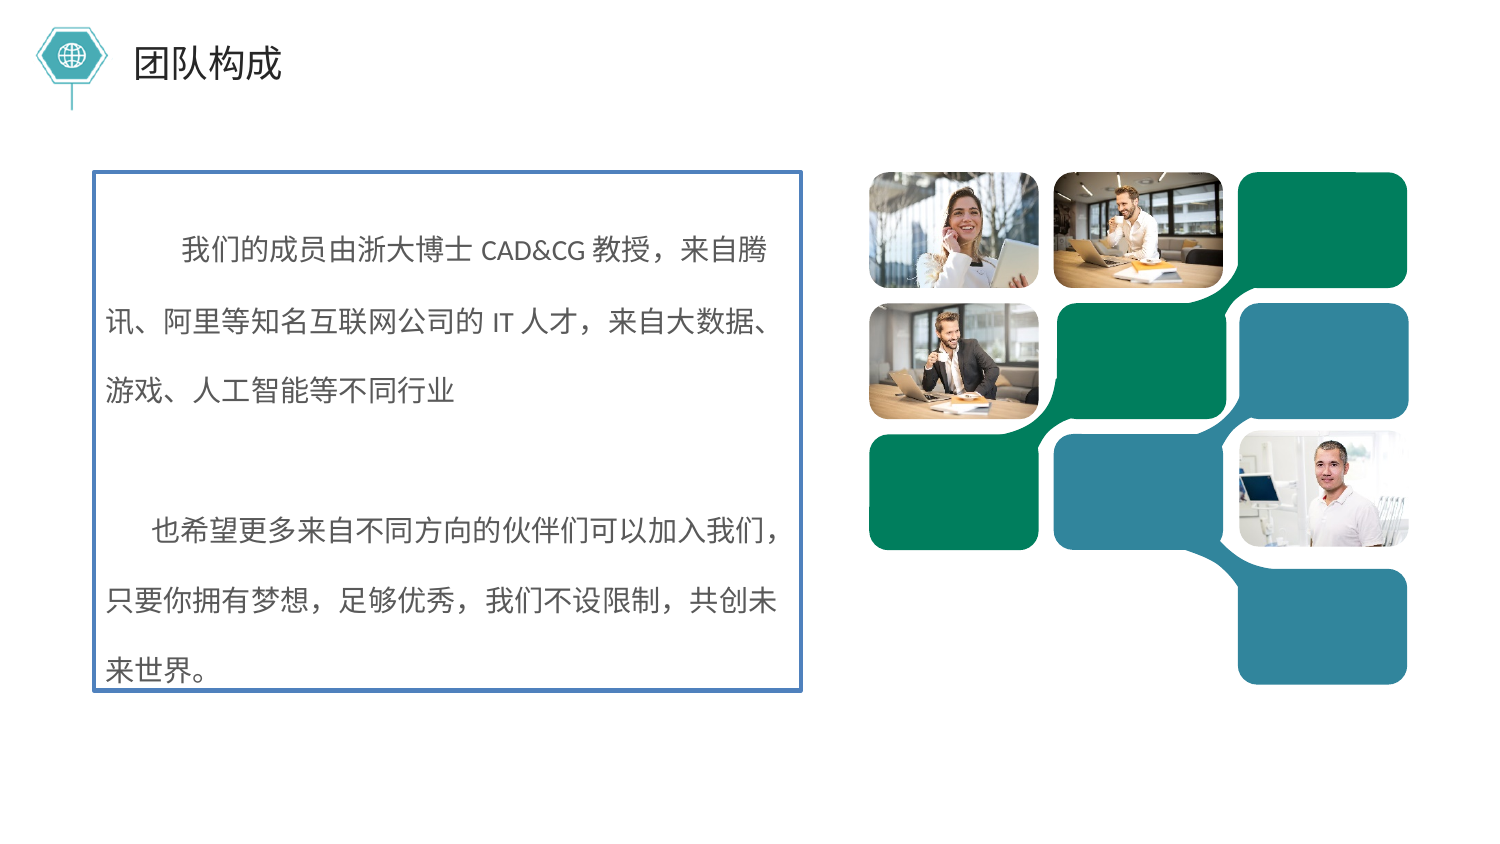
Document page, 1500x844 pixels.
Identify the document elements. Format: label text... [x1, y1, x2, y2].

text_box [869, 171, 1409, 547]
picture [29, 20, 113, 115]
text_box 团队构成 [118, 32, 299, 93]
text_box 我们的成员由浙大博士CAD&CG教授，来自腾讯、阿里等知名互联网公司的IT人才，来自大数据、游戏、人工智能等不同行业 也希望更多来自不同方向的伙伴们可以加入我们，只要你拥有梦想，足够优秀，我们不设限制，共创未来世界。 [92, 170, 803, 693]
text_box [1235, 566, 1410, 687]
text_box [1193, 555, 1291, 620]
